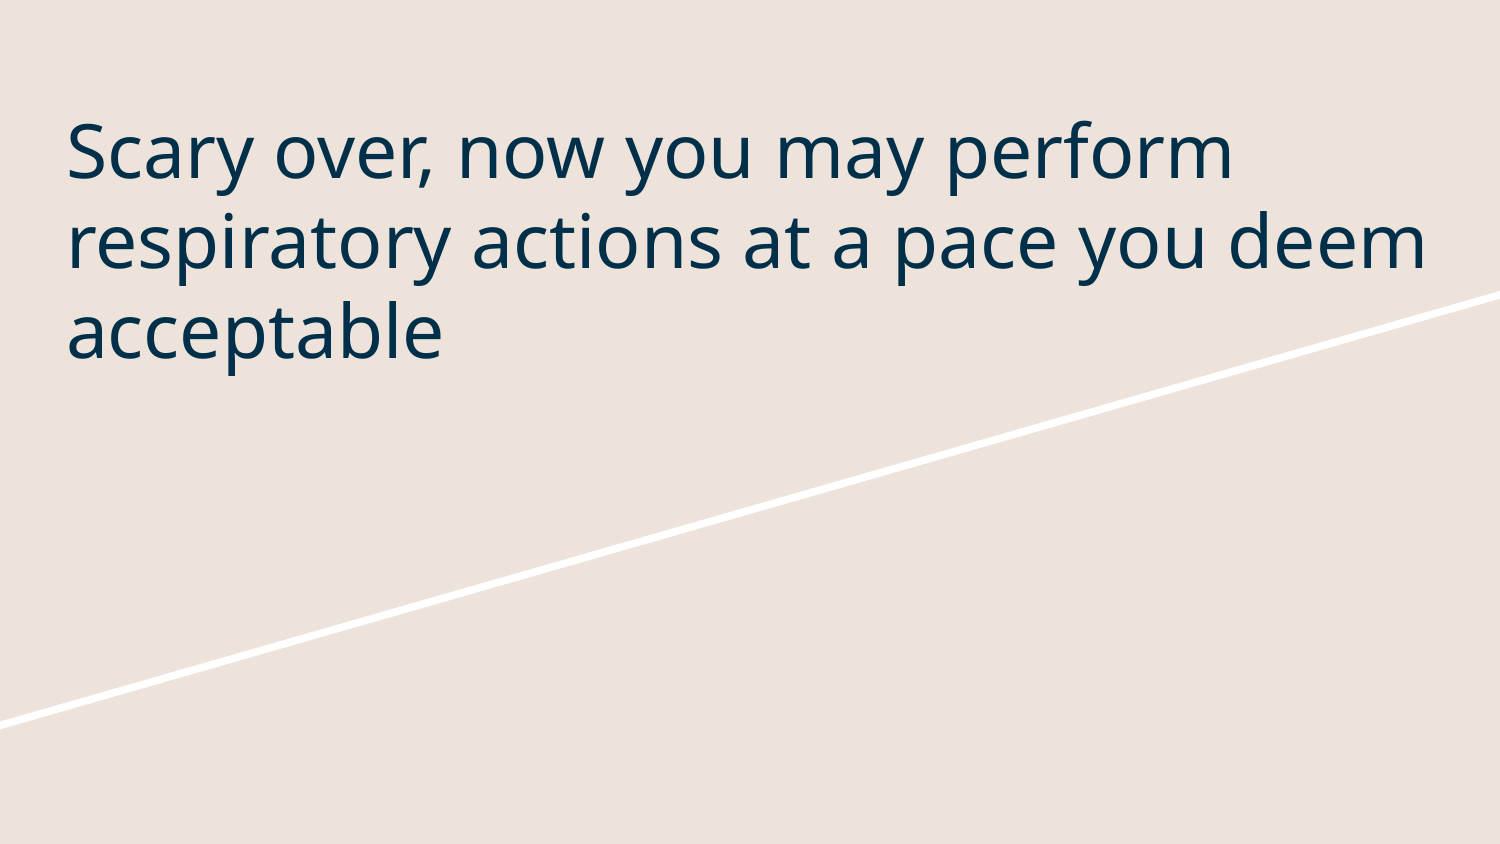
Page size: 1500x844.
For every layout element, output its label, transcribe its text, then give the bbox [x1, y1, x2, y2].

title Scary over, now you may perform respiratory actions at a pace you deem acceptable [51, 88, 1449, 428]
